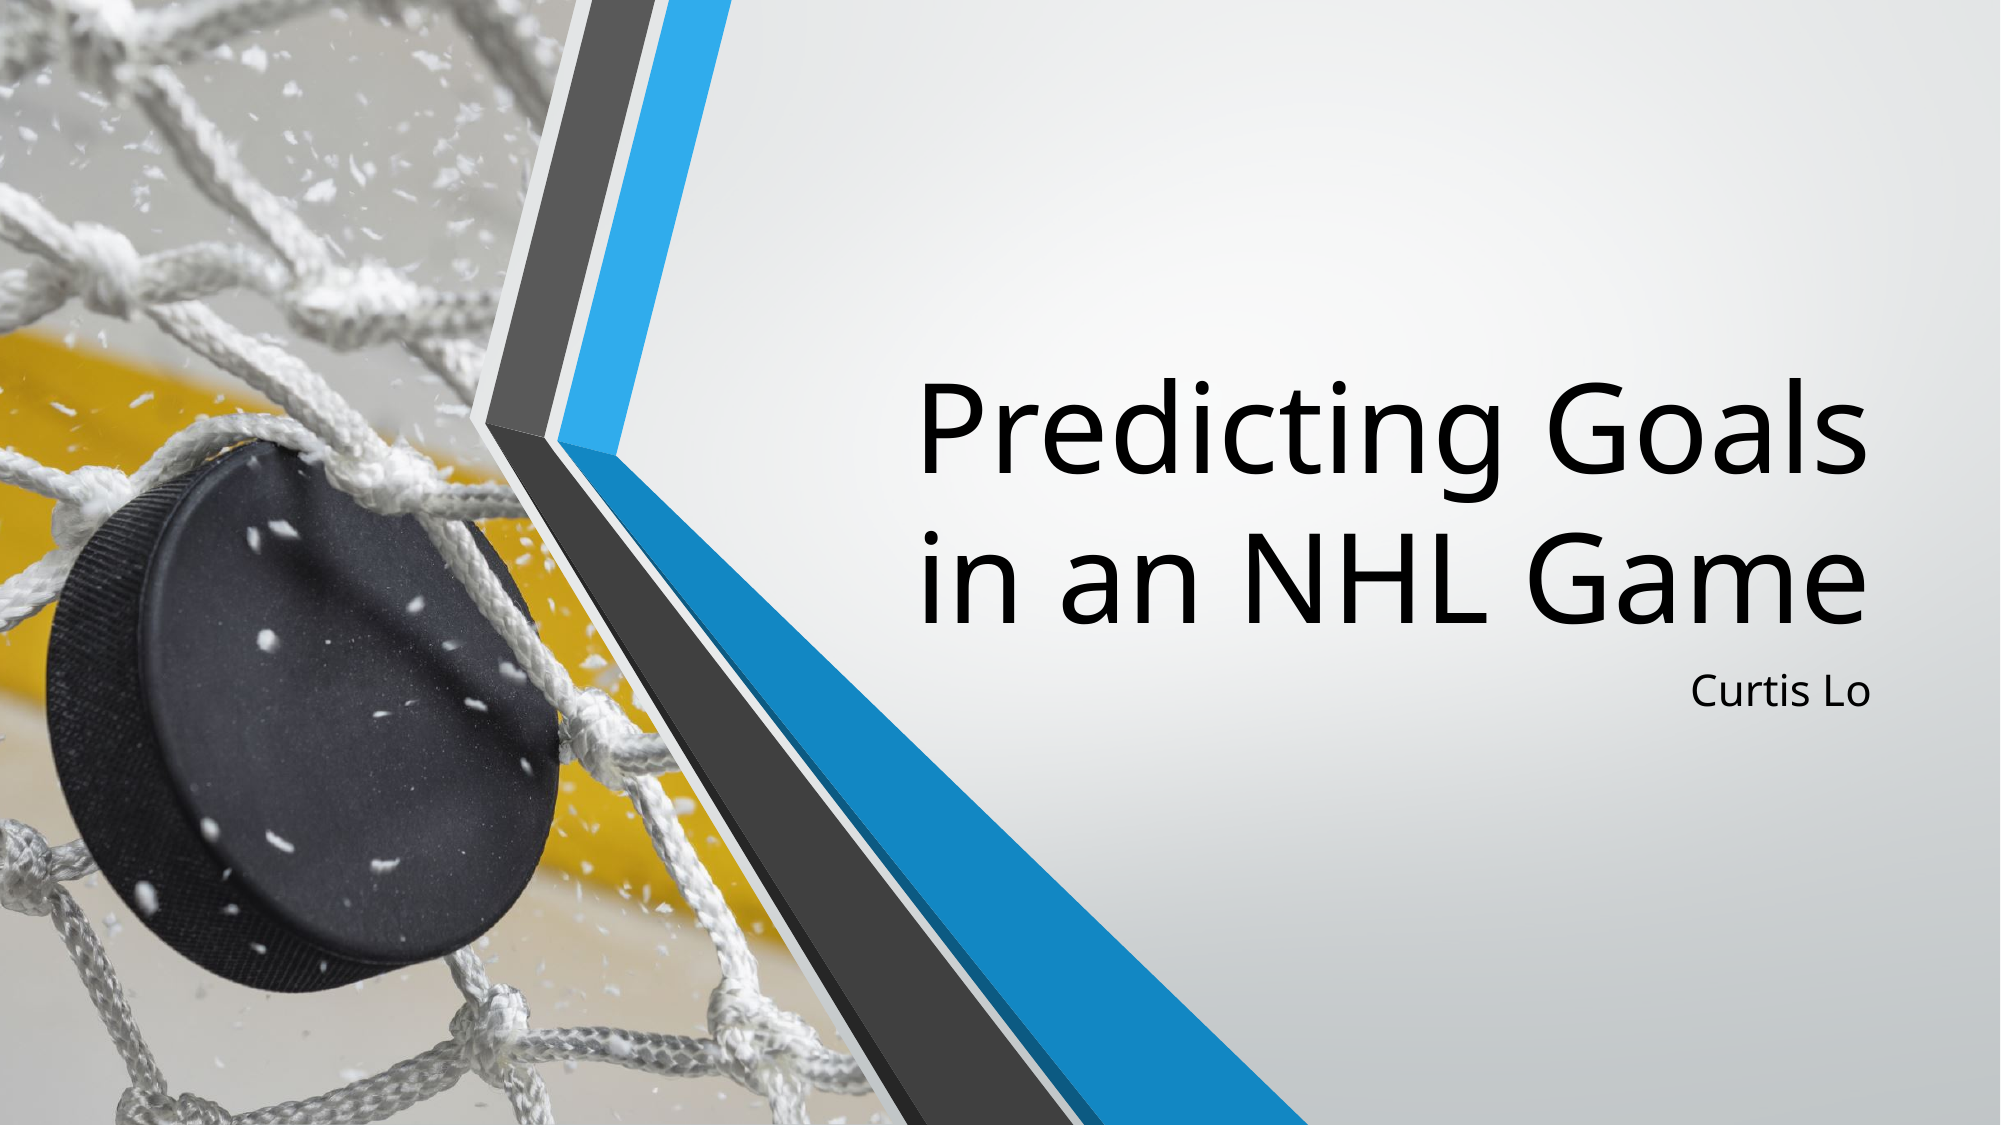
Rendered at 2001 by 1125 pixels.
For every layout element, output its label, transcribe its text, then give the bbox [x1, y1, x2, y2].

subtitle Curtis Lo [1309, 655, 1887, 884]
title Predicting Goals in an NHL Game [1309, 226, 1887, 655]
text_box [1309, 0, 2000, 1125]
picture [0, 0, 894, 1125]
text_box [894, 0, 1309, 1125]
